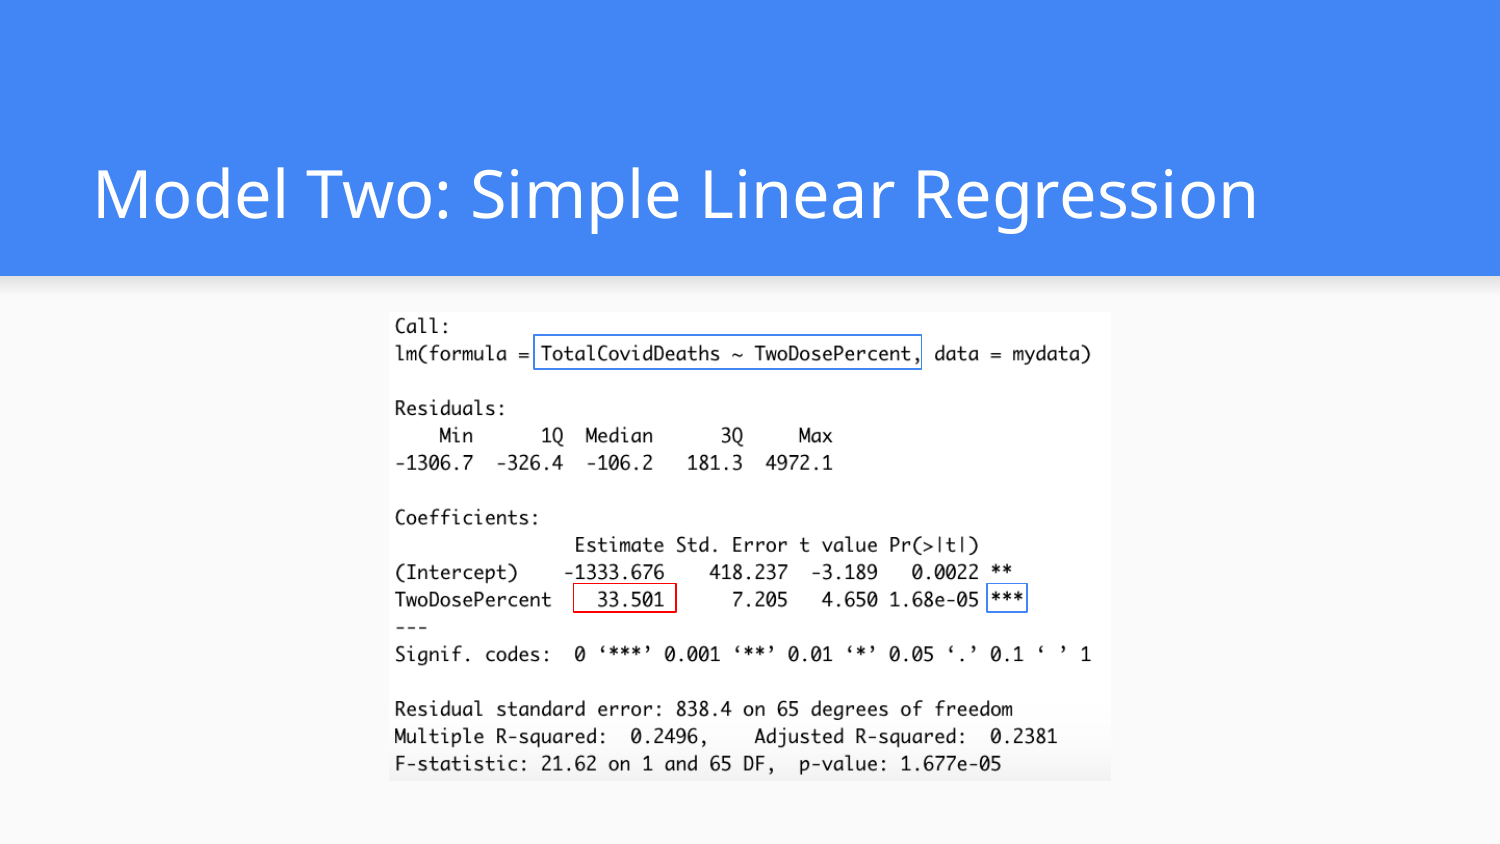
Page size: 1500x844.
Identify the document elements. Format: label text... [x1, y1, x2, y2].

title Model Two: Simple Linear Regression [77, 121, 1427, 248]
picture [389, 311, 1111, 782]
